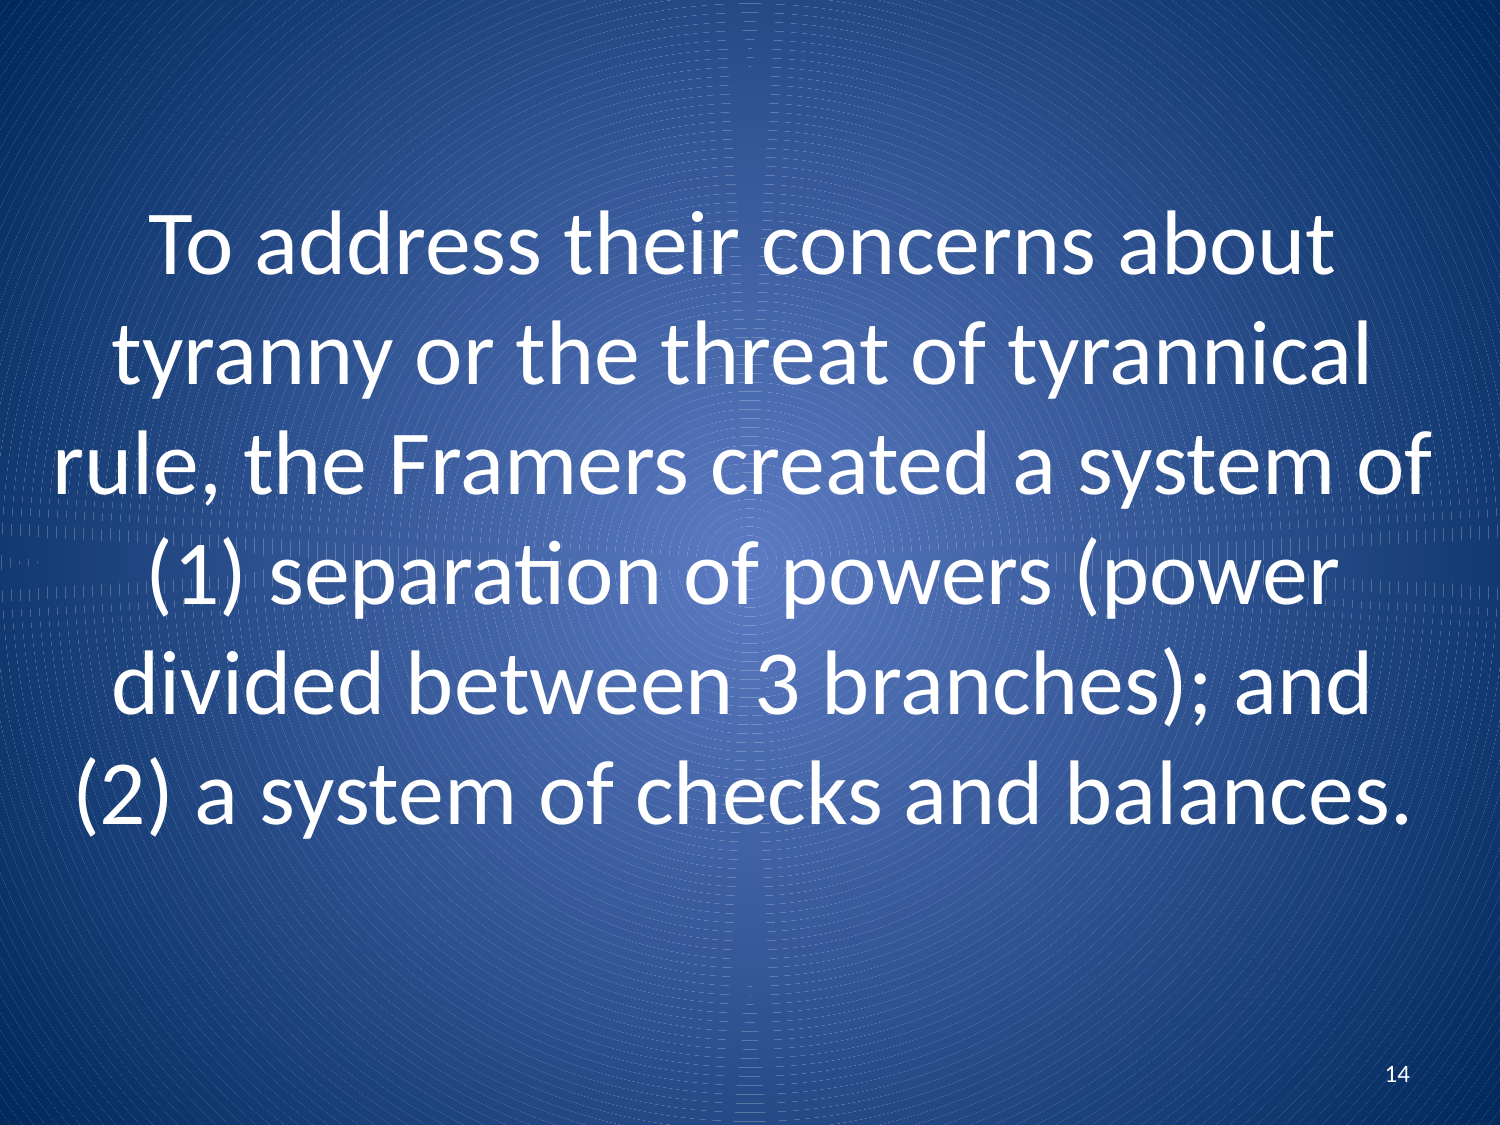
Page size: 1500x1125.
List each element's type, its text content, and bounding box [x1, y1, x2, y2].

title To address their concerns about tyranny or the threat of tyrannical rule, the Framers created a system of (1) separation of powers (power divided between 3 branches); and (2) a system of checks and balances. [37, 50, 1450, 1075]
slide_number 14 [1074, 1042, 1425, 1103]
